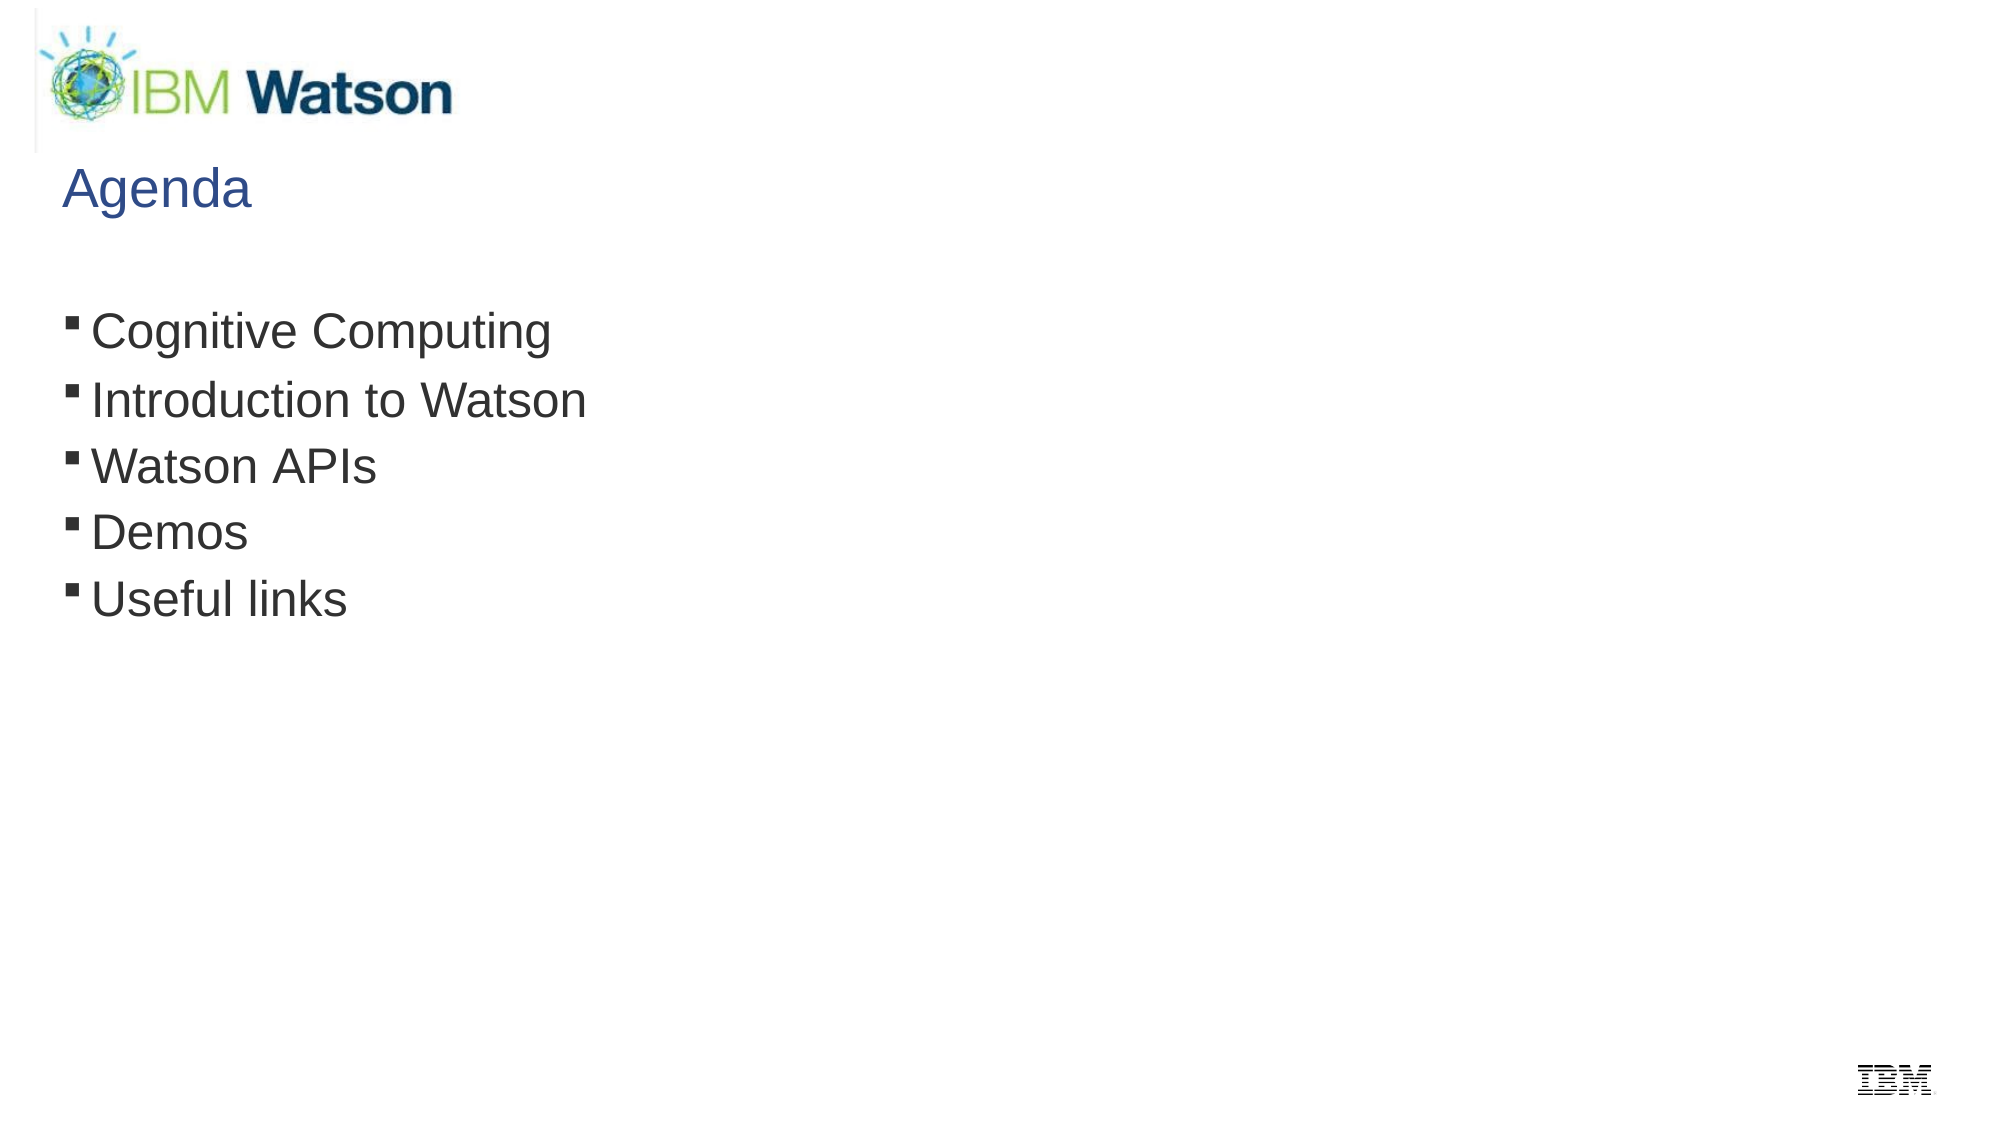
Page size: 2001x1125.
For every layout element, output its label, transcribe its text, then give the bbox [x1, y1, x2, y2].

picture [1858, 1065, 1937, 1095]
title Agenda [59, 149, 256, 290]
text_box Cognitive Computing Introduction to Watson Watson APIs Demos Useful links [59, 290, 1288, 626]
text_box [34, 8, 461, 153]
